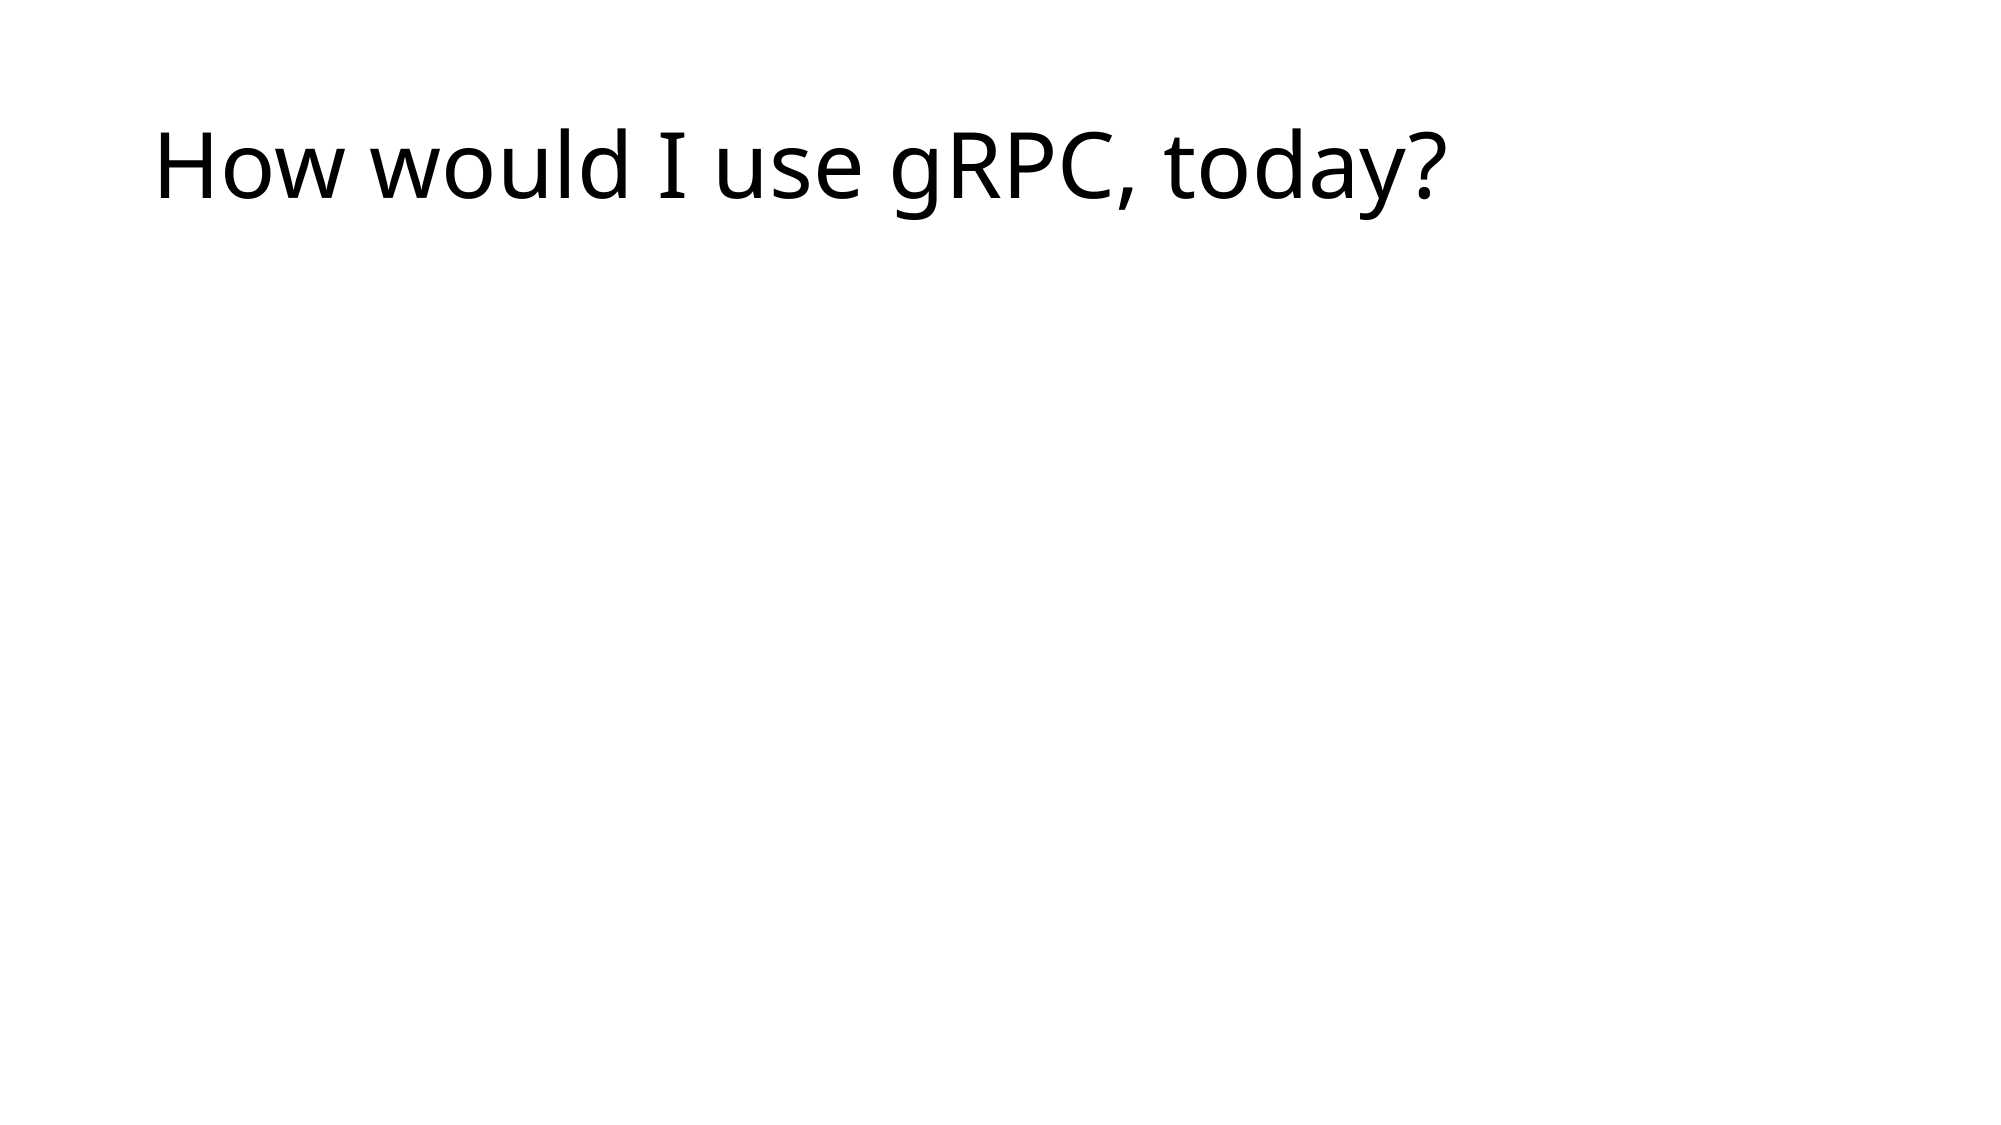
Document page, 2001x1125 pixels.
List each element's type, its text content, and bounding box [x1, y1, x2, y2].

title How would I use gRPC, today? [137, 59, 1863, 278]
